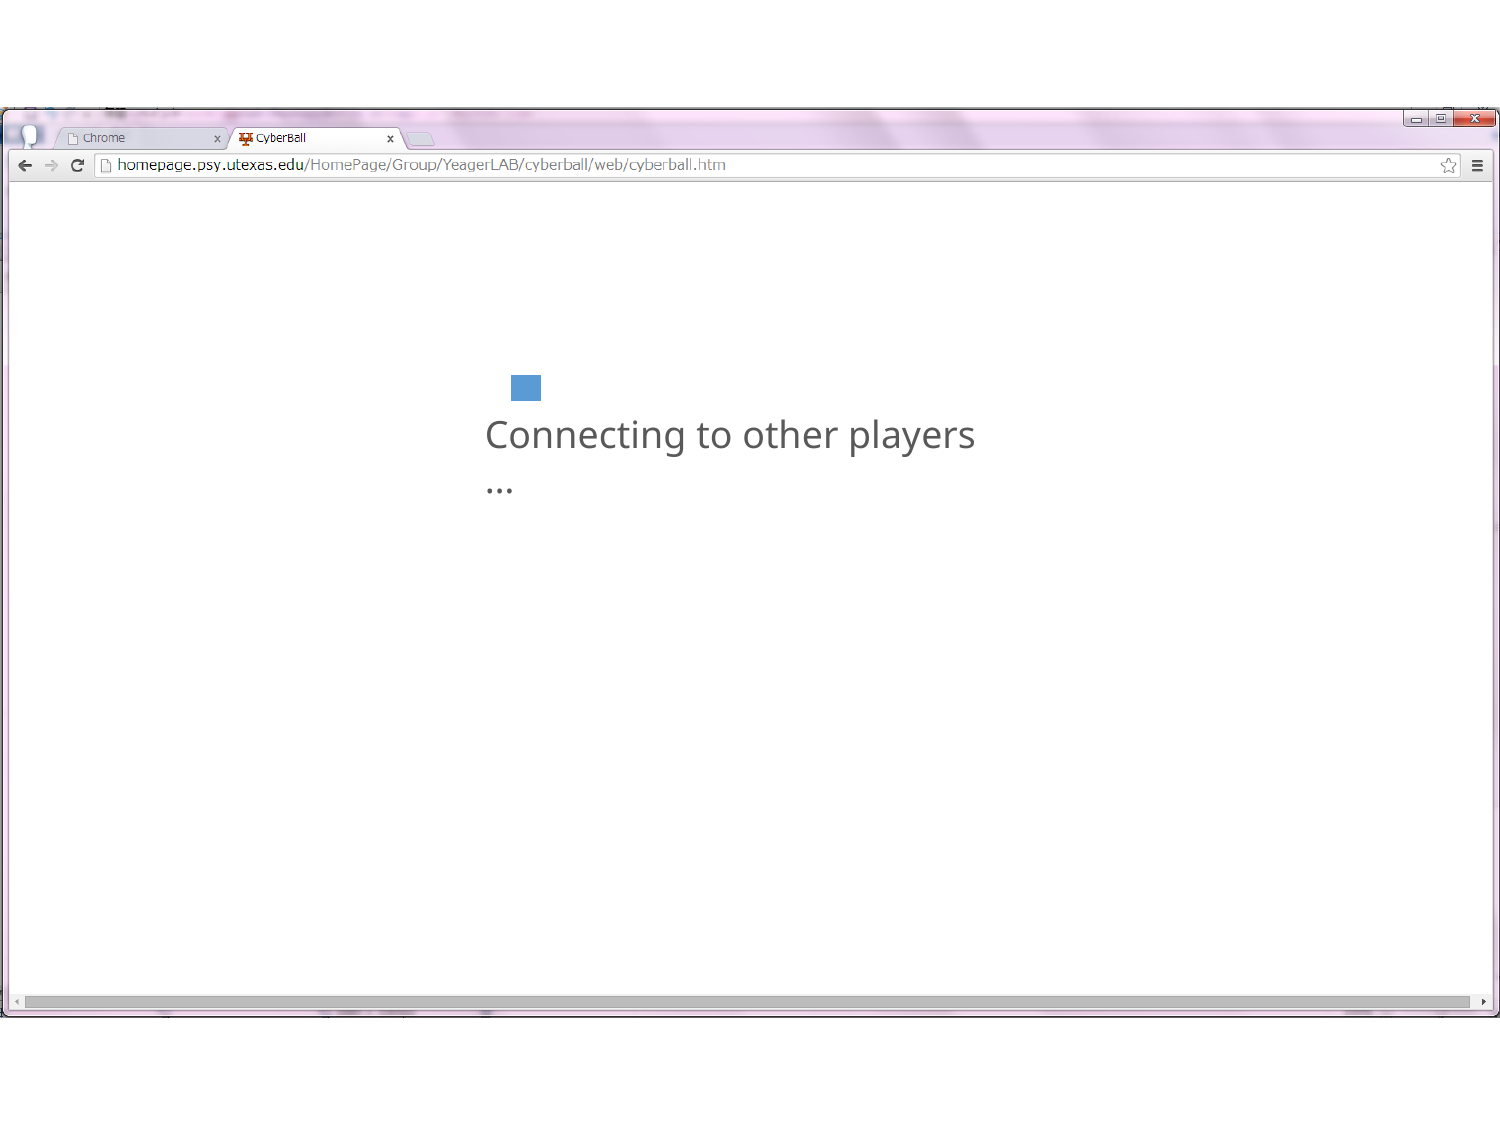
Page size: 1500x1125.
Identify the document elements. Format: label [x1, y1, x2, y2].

text_box [0, 107, 1500, 1018]
